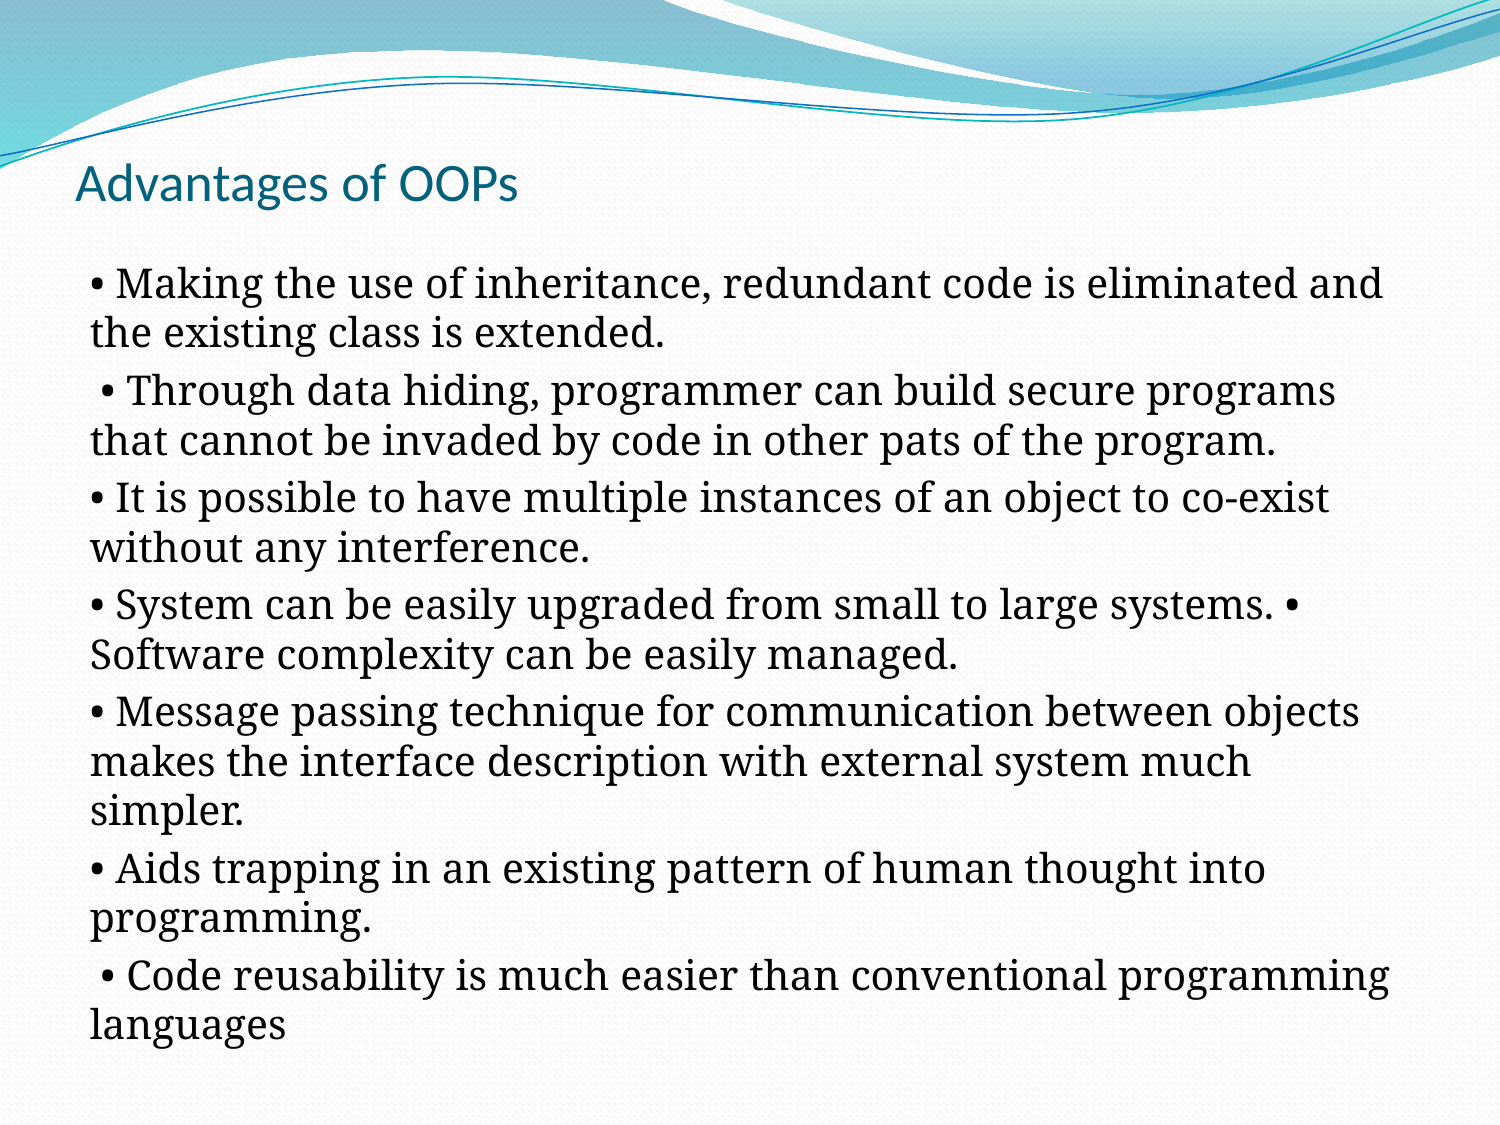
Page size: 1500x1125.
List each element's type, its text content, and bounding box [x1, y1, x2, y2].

list • Making the use of inheritance, redundant code is eliminated and the existing class is extended. • Through data hiding, programmer can build secure programs that cannot be invaded by code in other pats of the program. • It is possible to have multiple instances of an object to co-exist without any interference. • System can be easily upgraded from small to large systems. • Software complexity can be easily managed. • Message passing technique for communication between objects makes the interface description with external system much simpler. • Aids trapping in an existing pattern of human thought into programming. • Code reusability is much easier than conventional programming languages [75, 249, 1425, 1063]
title Advantages of OOPs [75, 115, 1425, 213]
